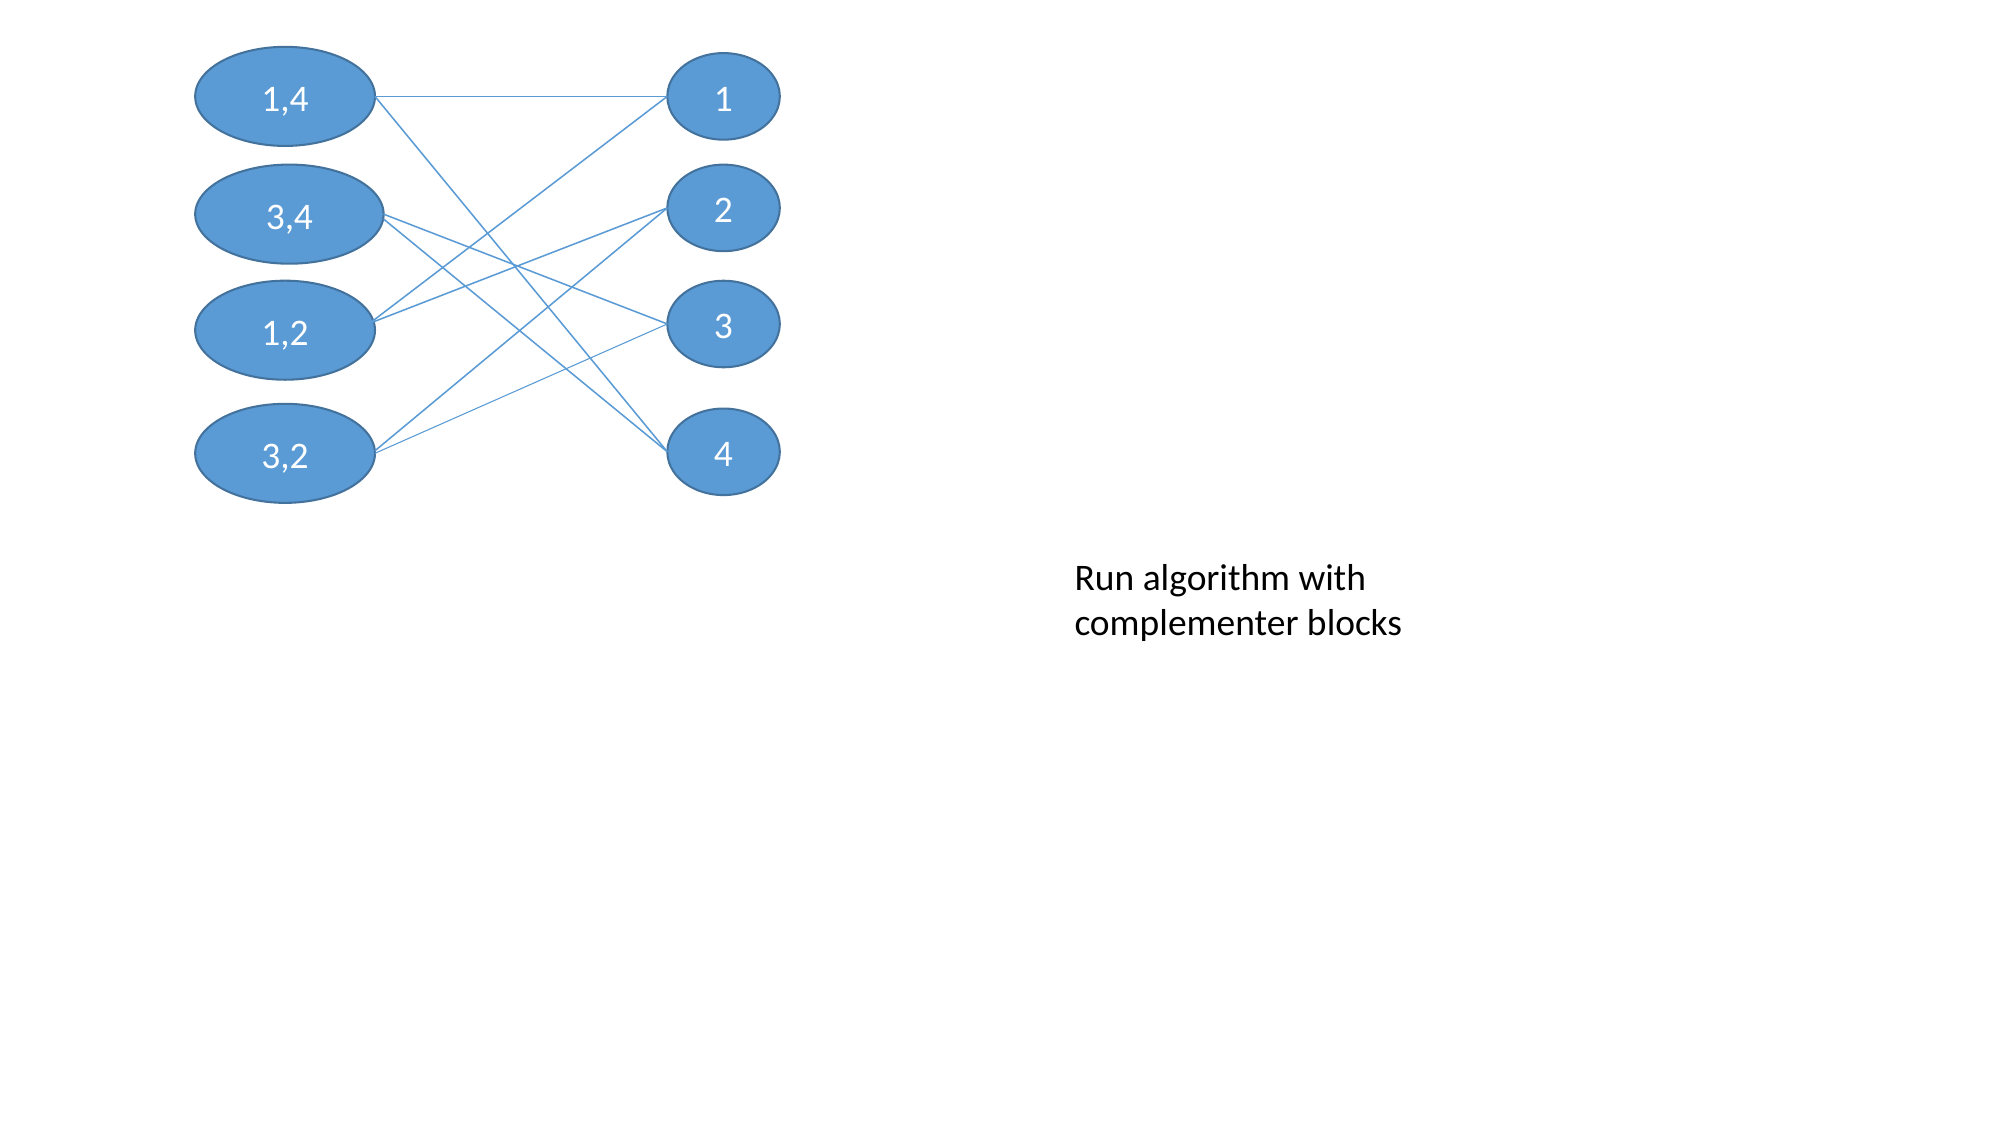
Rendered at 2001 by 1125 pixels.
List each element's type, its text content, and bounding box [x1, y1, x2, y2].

text_box 1 [666, 52, 781, 141]
text_box 3,2 [194, 402, 376, 504]
text_box 2 [668, 163, 781, 253]
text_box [374, 207, 668, 451]
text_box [360, 96, 668, 331]
text_box 3 [668, 279, 781, 369]
text_box 1,2 [194, 279, 374, 381]
text_box 1,4 [194, 45, 377, 147]
text_box 4 [666, 407, 781, 497]
text_box Run algorithm with complementer blocks [1059, 546, 1552, 651]
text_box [367, 207, 374, 324]
text_box 3,4 [194, 163, 360, 265]
